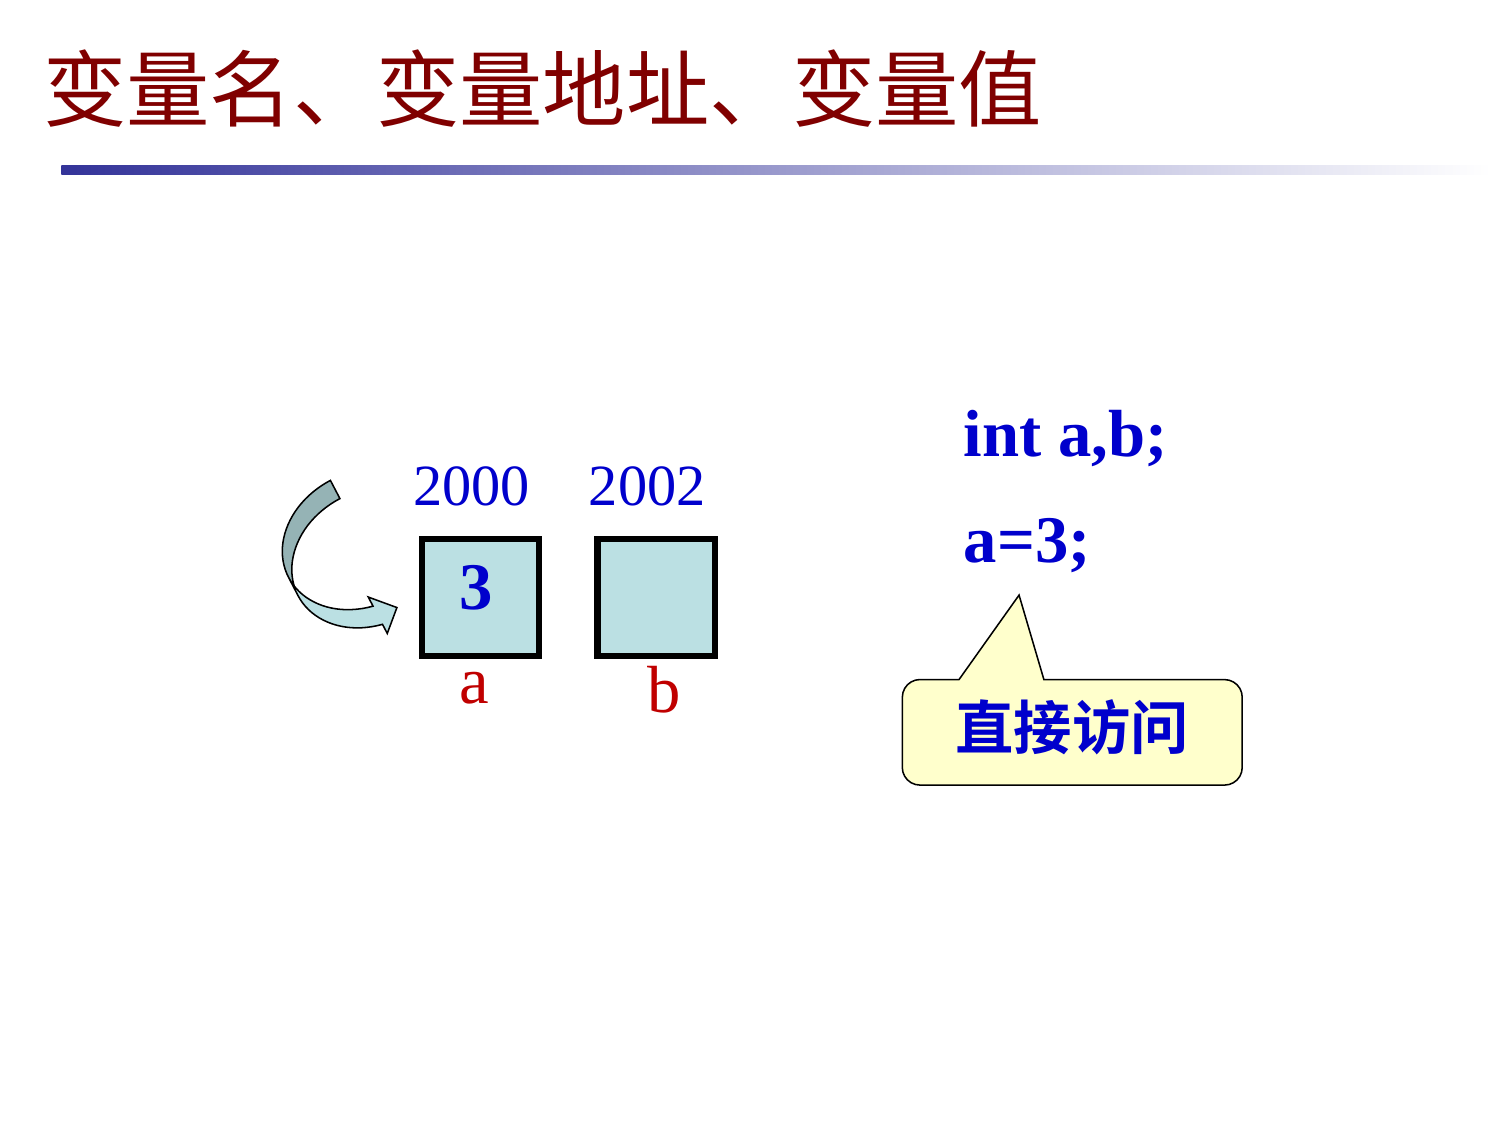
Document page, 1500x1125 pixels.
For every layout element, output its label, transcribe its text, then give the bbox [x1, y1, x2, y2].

text_box a [445, 644, 528, 724]
text_box int a,b; [949, 398, 1254, 478]
text_box 2000 [398, 453, 574, 524]
text_box a=3; [949, 503, 1196, 583]
text_box 3 [445, 550, 516, 630]
text_box b [632, 653, 715, 733]
text_box [282, 480, 397, 634]
text_box [421, 538, 539, 657]
text_box 2002 [574, 453, 750, 524]
text_box 直接访问 [902, 595, 1243, 786]
text_box [597, 538, 715, 657]
title 变量名、变量地址、变量值 [28, 23, 1488, 150]
